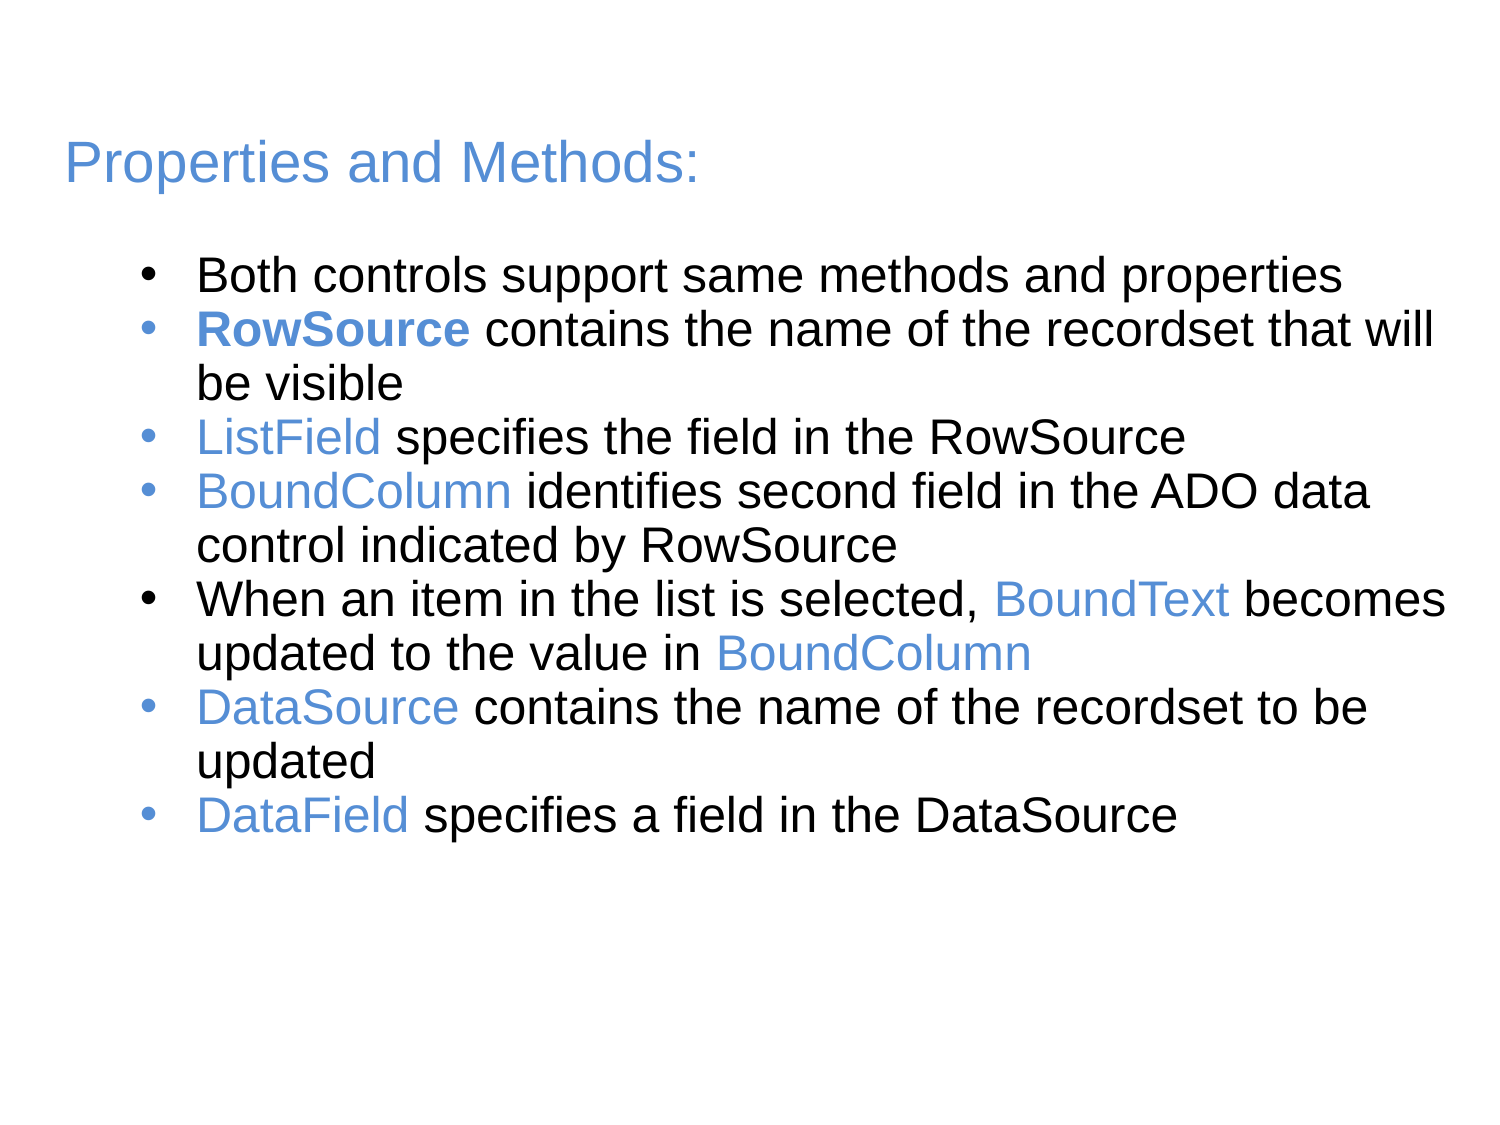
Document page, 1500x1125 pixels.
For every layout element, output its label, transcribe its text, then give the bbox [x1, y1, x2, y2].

text_box Properties and Methods: Both controls support same methods and properties RowSource contains the name of the recordset that will be visible ListField specifies the field in the RowSource BoundColumn identifies second field in the ADO data control indicated by RowSource When an item in the list is selected, BoundText becomes updated to the value in BoundColumn DataSource contains the name of the recordset to be updated DataField specifies a field in the DataSource [49, 124, 1475, 851]
